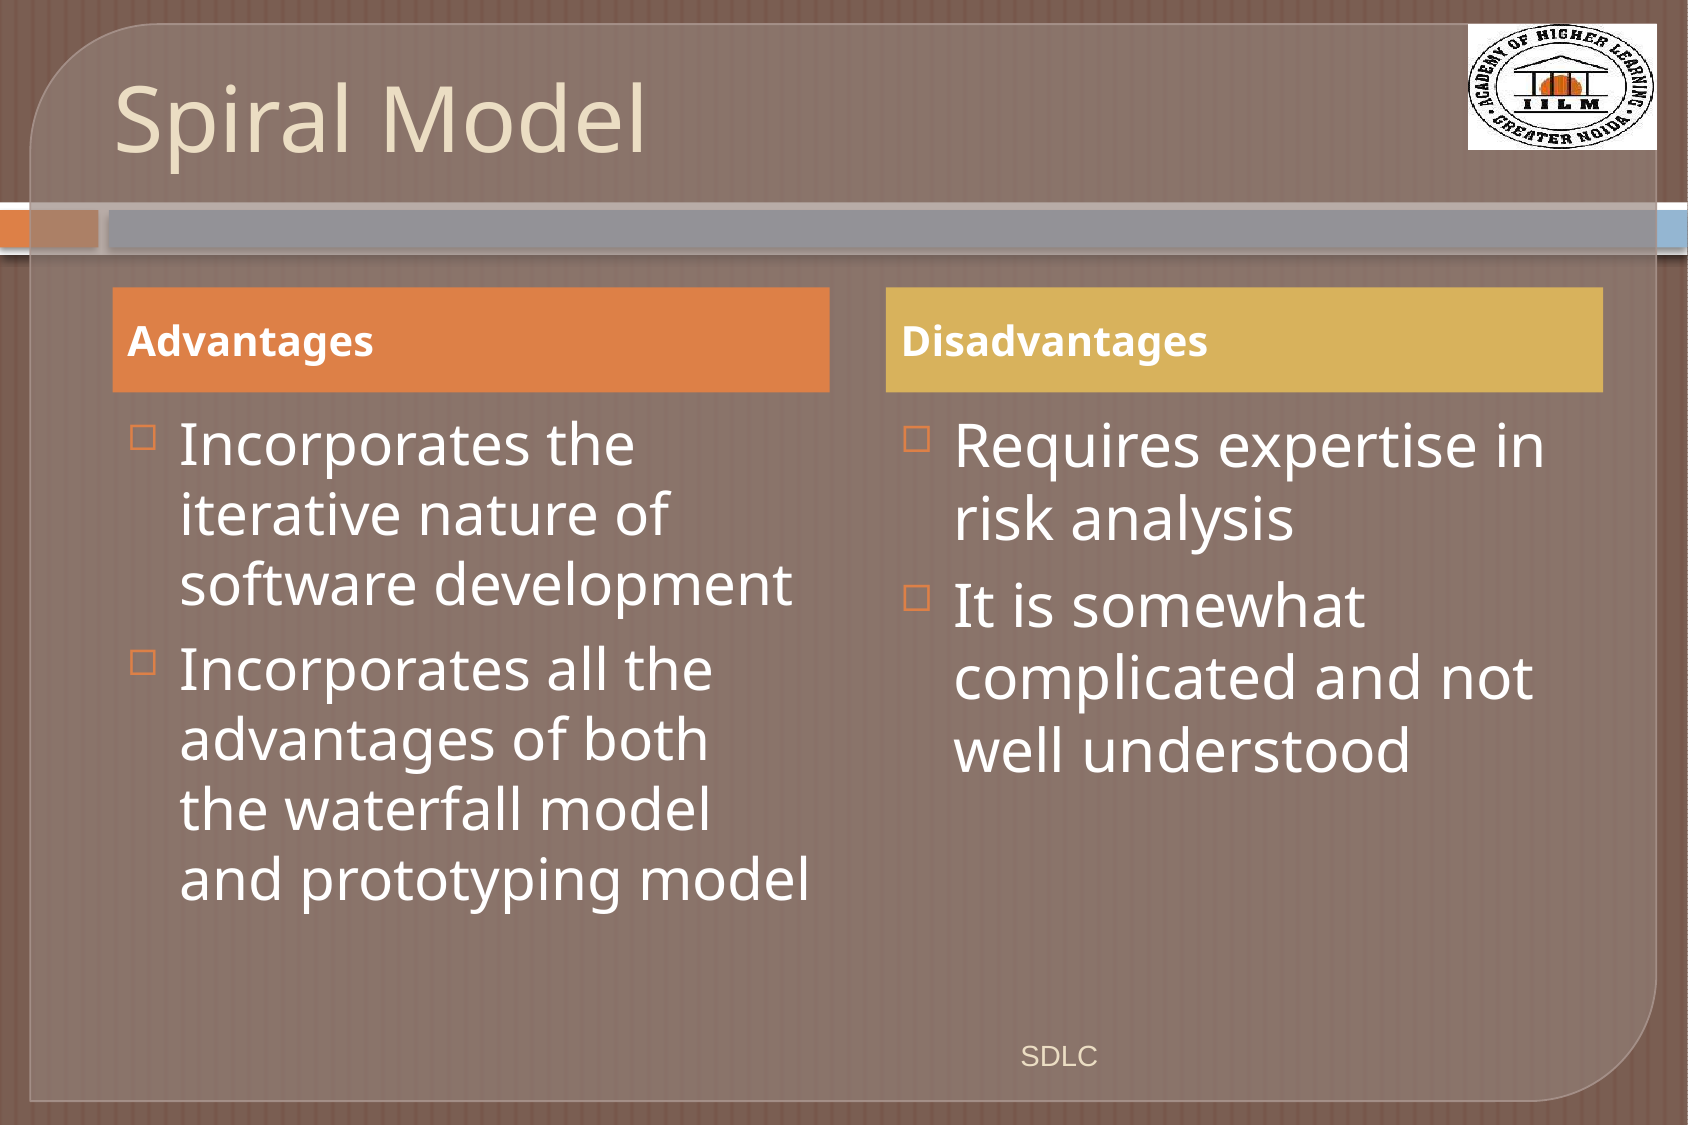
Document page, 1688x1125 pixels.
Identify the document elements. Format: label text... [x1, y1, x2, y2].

list Requires expertise in risk analysis It is somewhat complicated and not well understood [885, 399, 1604, 988]
list Disadvantages [885, 287, 1604, 393]
picture [1468, 24, 1657, 151]
title Spiral Model [98, 44, 1604, 188]
list Advantages [112, 287, 830, 393]
list Incorporates the iterative nature of software development Incorporates all the advantages of both the waterfall model and prototyping model [112, 399, 830, 988]
footer SDLC [112, 1024, 1113, 1085]
